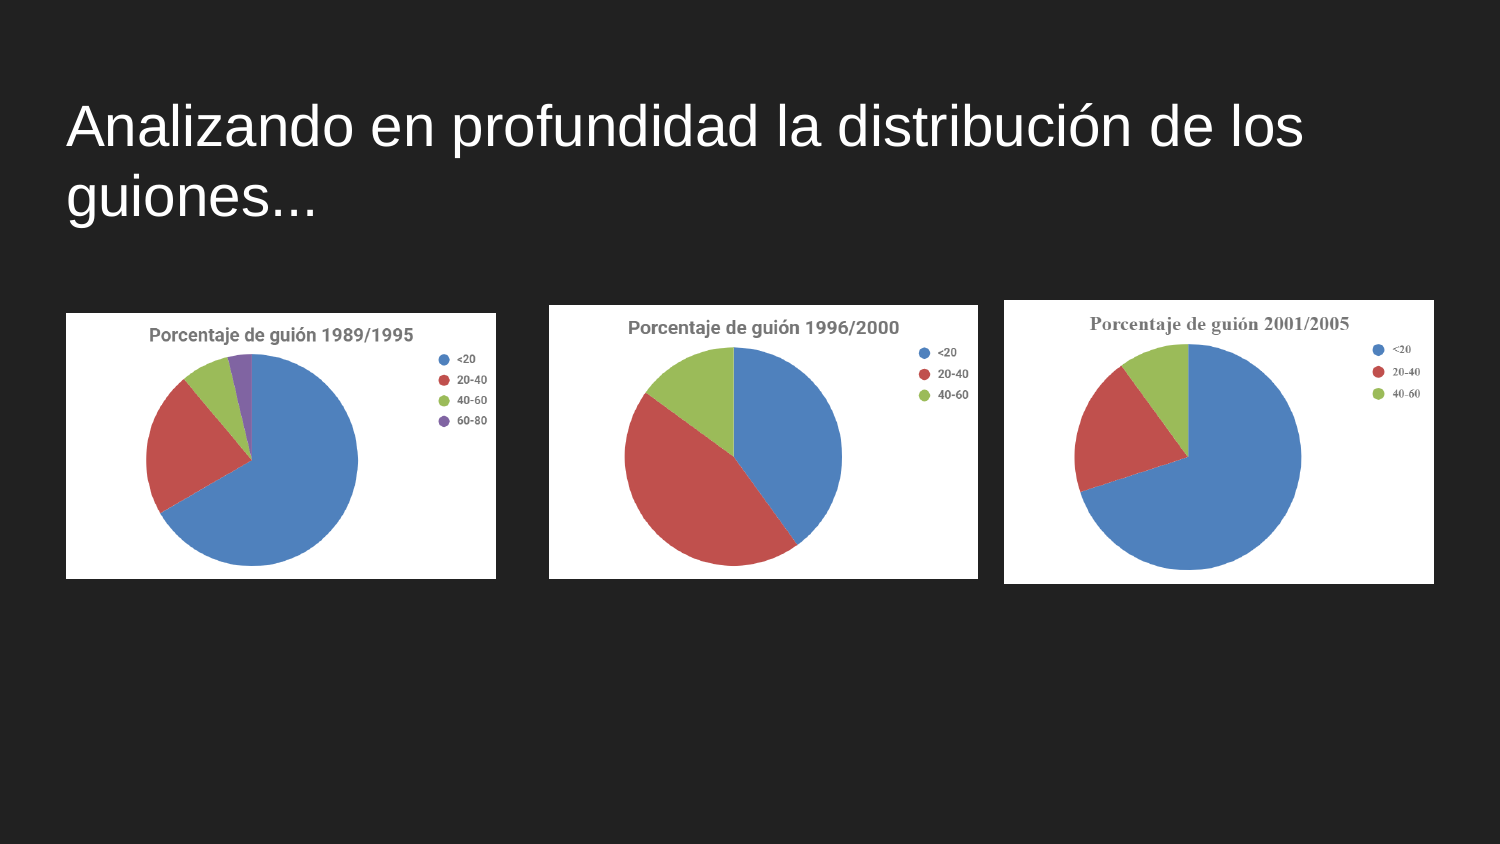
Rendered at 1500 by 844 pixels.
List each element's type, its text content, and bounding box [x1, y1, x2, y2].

picture [1004, 300, 1434, 585]
title Analizando en profundidad la distribución de los guiones... [51, 72, 1449, 167]
picture [66, 313, 496, 579]
picture [548, 305, 978, 579]
